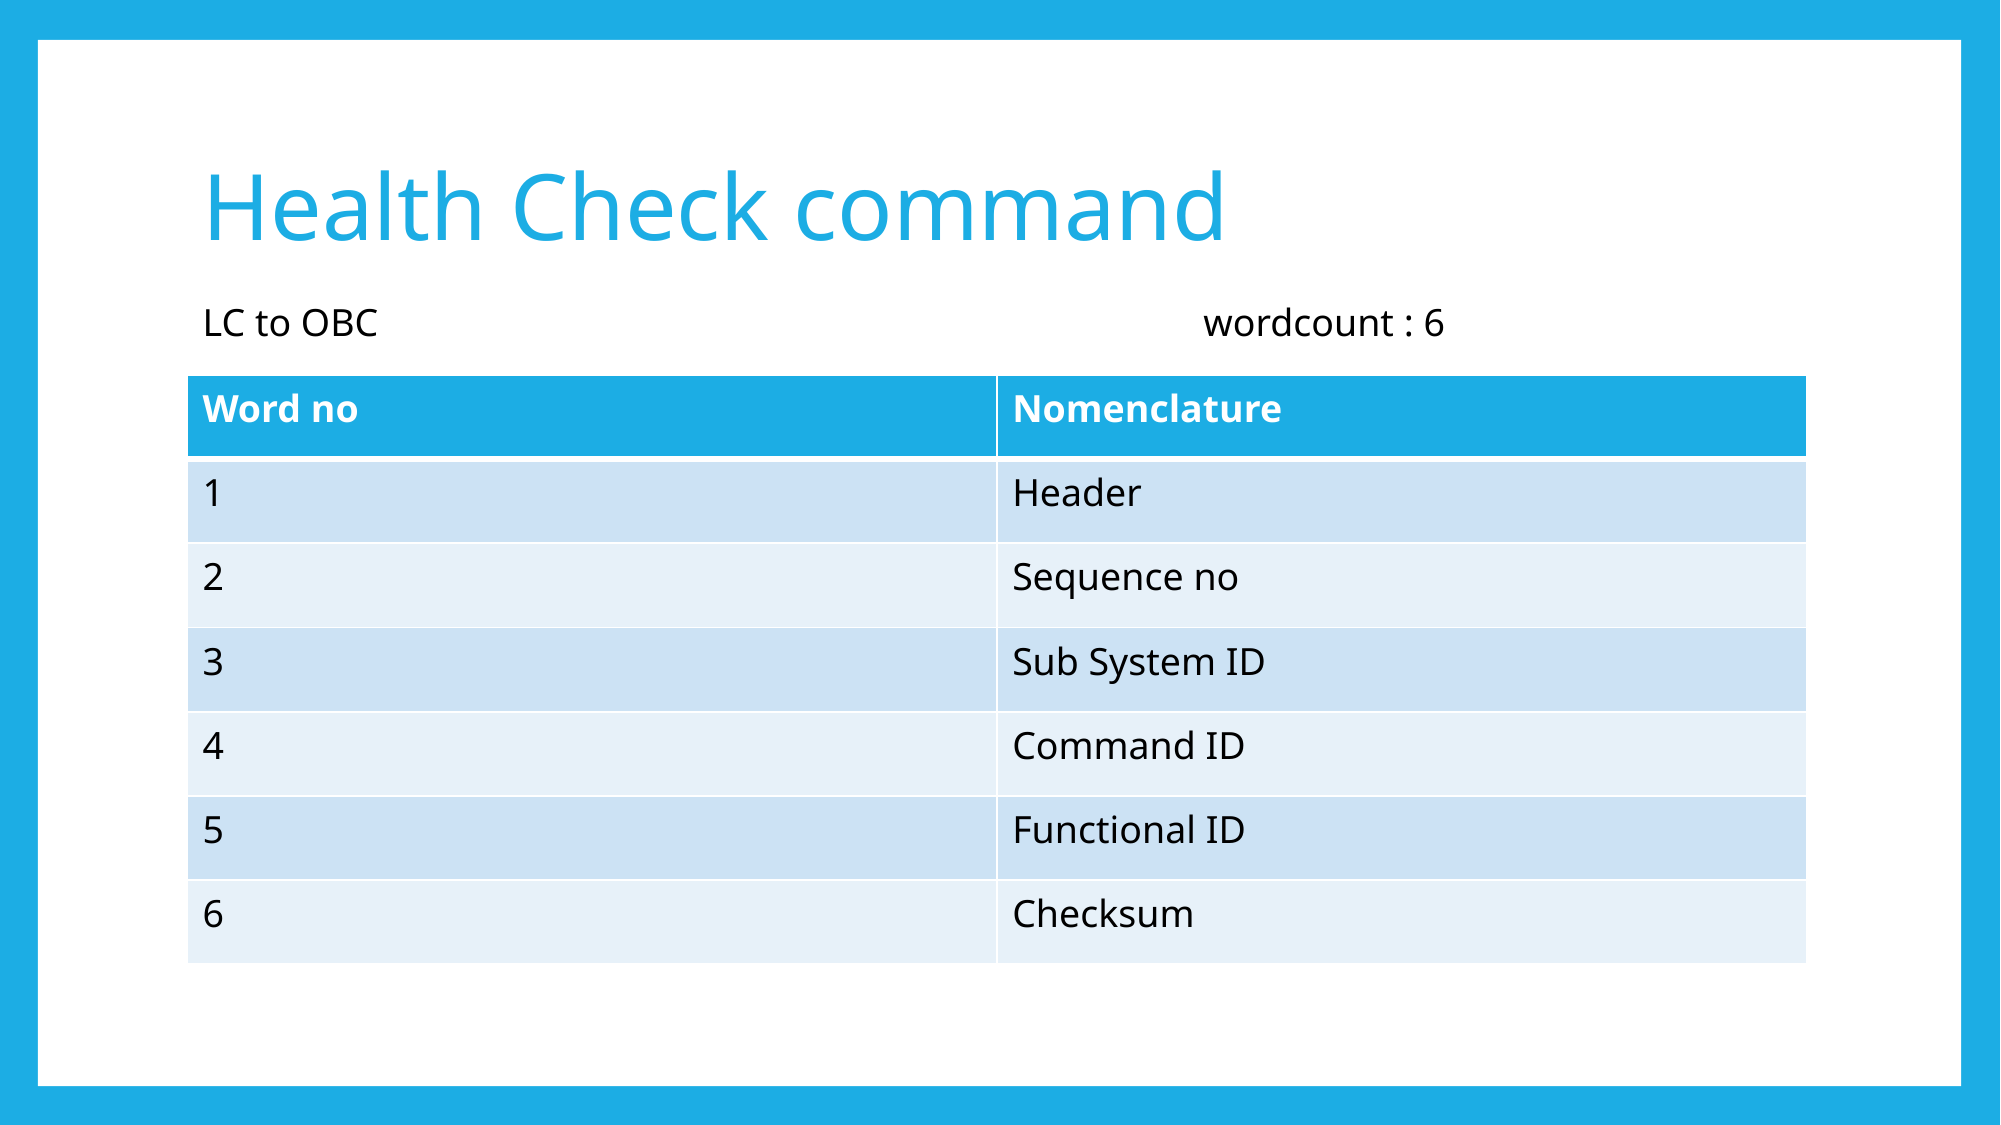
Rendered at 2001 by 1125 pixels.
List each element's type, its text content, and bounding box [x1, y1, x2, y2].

table_cell Checksum [998, 881, 1806, 963]
table_cell 5 [188, 797, 996, 879]
table_cell Command ID [998, 713, 1806, 795]
table_cell Functional ID [998, 797, 1806, 879]
table_header Nomenclature [998, 376, 1806, 456]
text_box LC to OBC wordcount : 6 [187, 291, 1563, 352]
table_cell 3 [188, 628, 996, 711]
table_cell Sequence no [998, 544, 1806, 627]
table_cell 1 [188, 462, 996, 542]
title Health Check command [187, 99, 1808, 323]
table_cell Sub System ID [998, 628, 1806, 711]
table_cell Header [998, 462, 1806, 542]
table_cell 4 [188, 713, 996, 795]
table_header Word no [188, 376, 996, 456]
table_cell 6 [188, 881, 996, 963]
table_cell 2 [188, 544, 996, 627]
